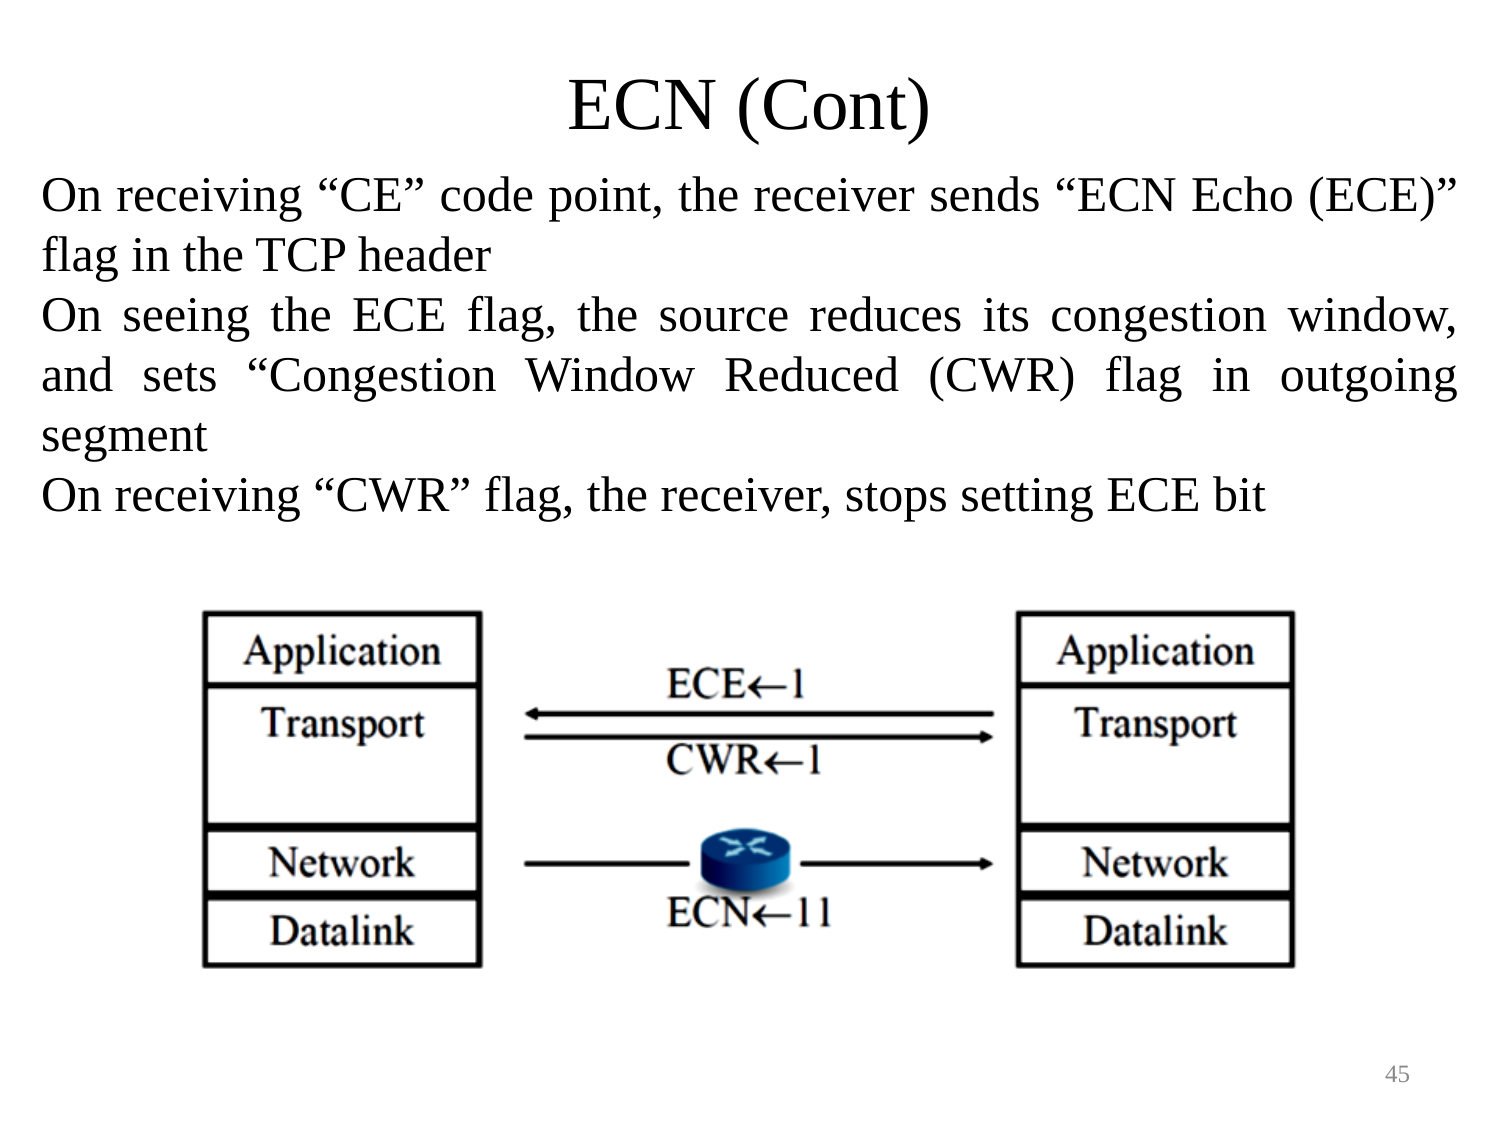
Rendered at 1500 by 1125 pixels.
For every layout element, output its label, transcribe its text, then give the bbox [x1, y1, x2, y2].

text_box On receiving “CE” code point, the receiver sends “ECN Echo (ECE)” flag in the TCP header On seeing the ECE flag, the source reduces its congestion window, and sets “Congestion Window Reduced (CWR) flag in outgoing segment On receiving “CWR” flag, the receiver, stops setting ECE bit [26, 154, 1474, 529]
picture [198, 603, 1301, 972]
slide_number 45 [1074, 1042, 1425, 1103]
title ECN (Cont) [75, 45, 1425, 154]
